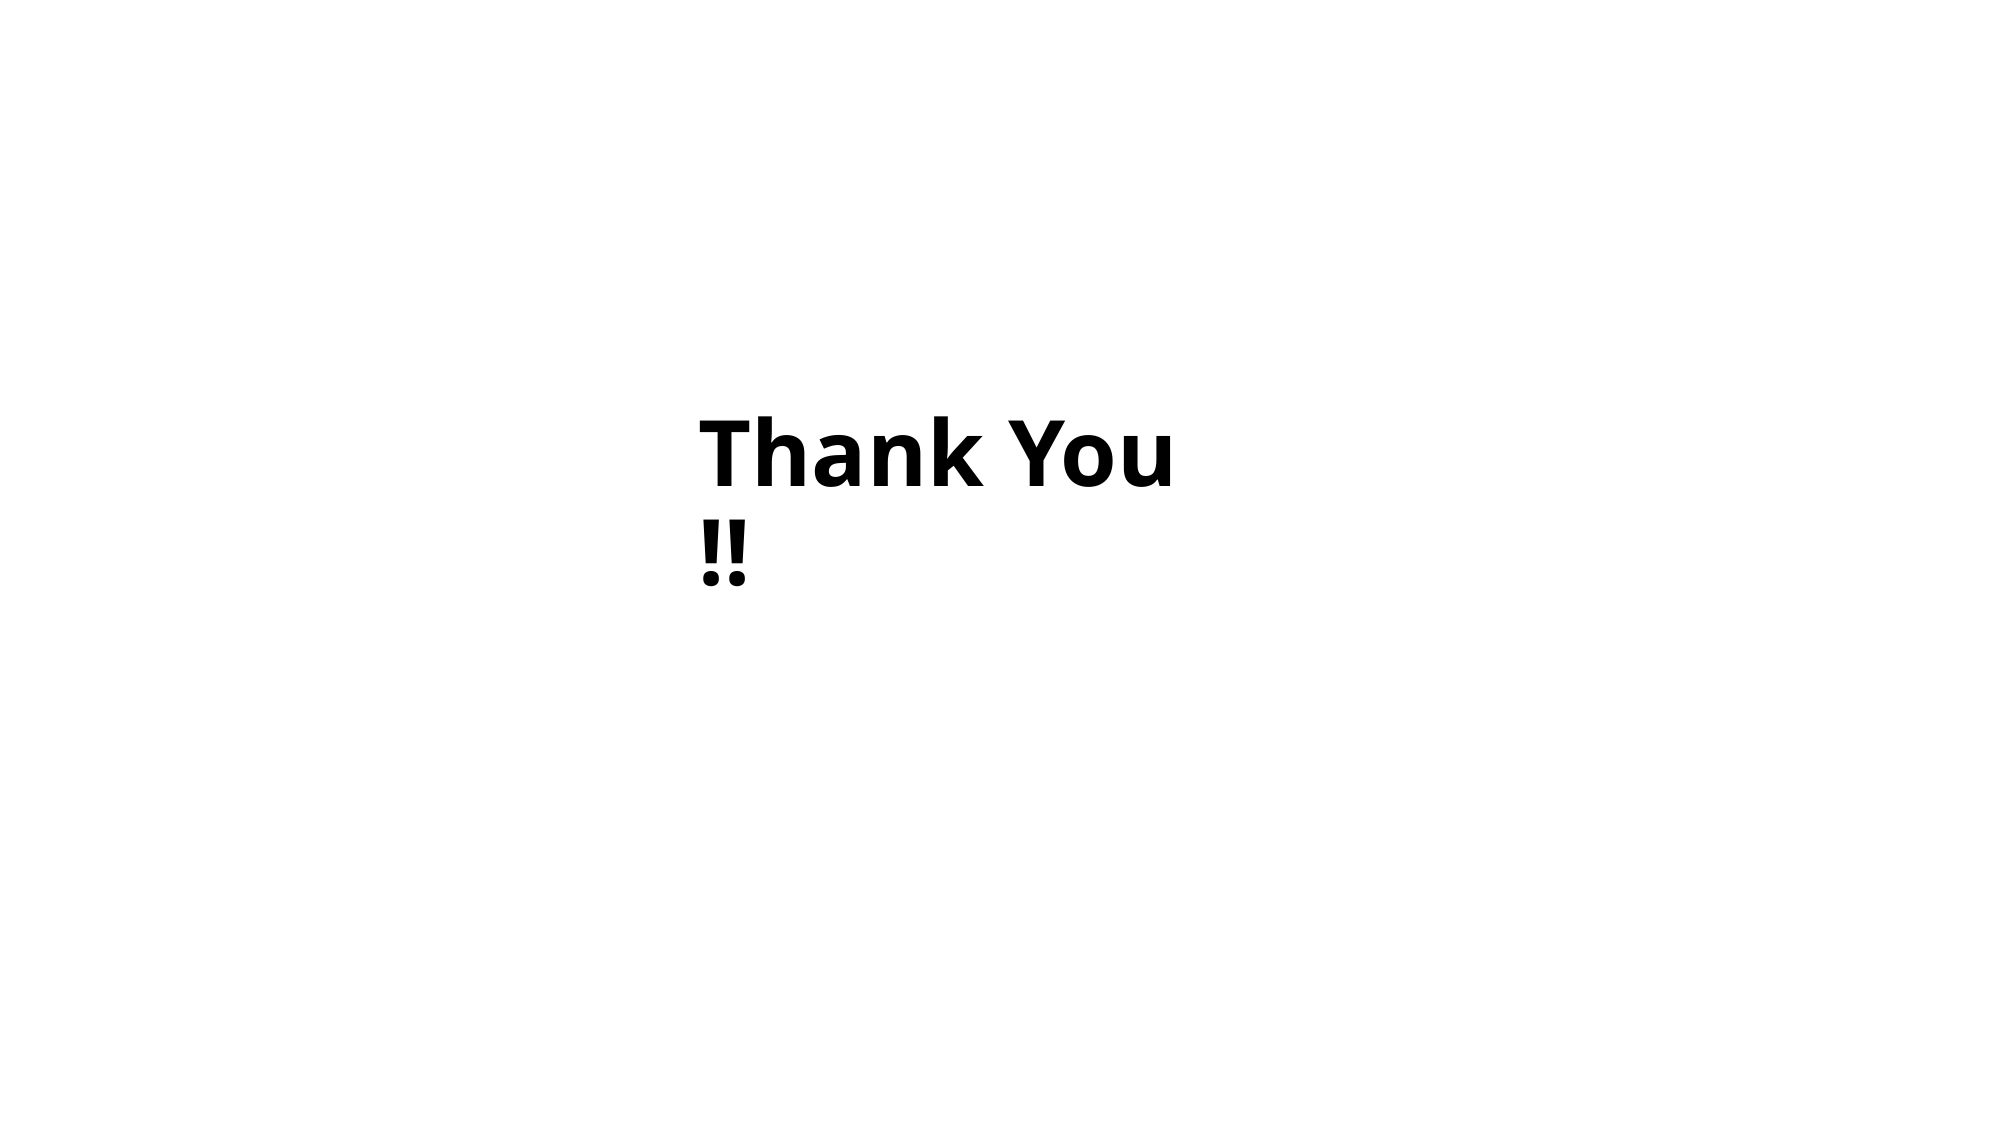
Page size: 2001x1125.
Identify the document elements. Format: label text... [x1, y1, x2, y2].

title Thank You !! [683, 397, 1205, 615]
